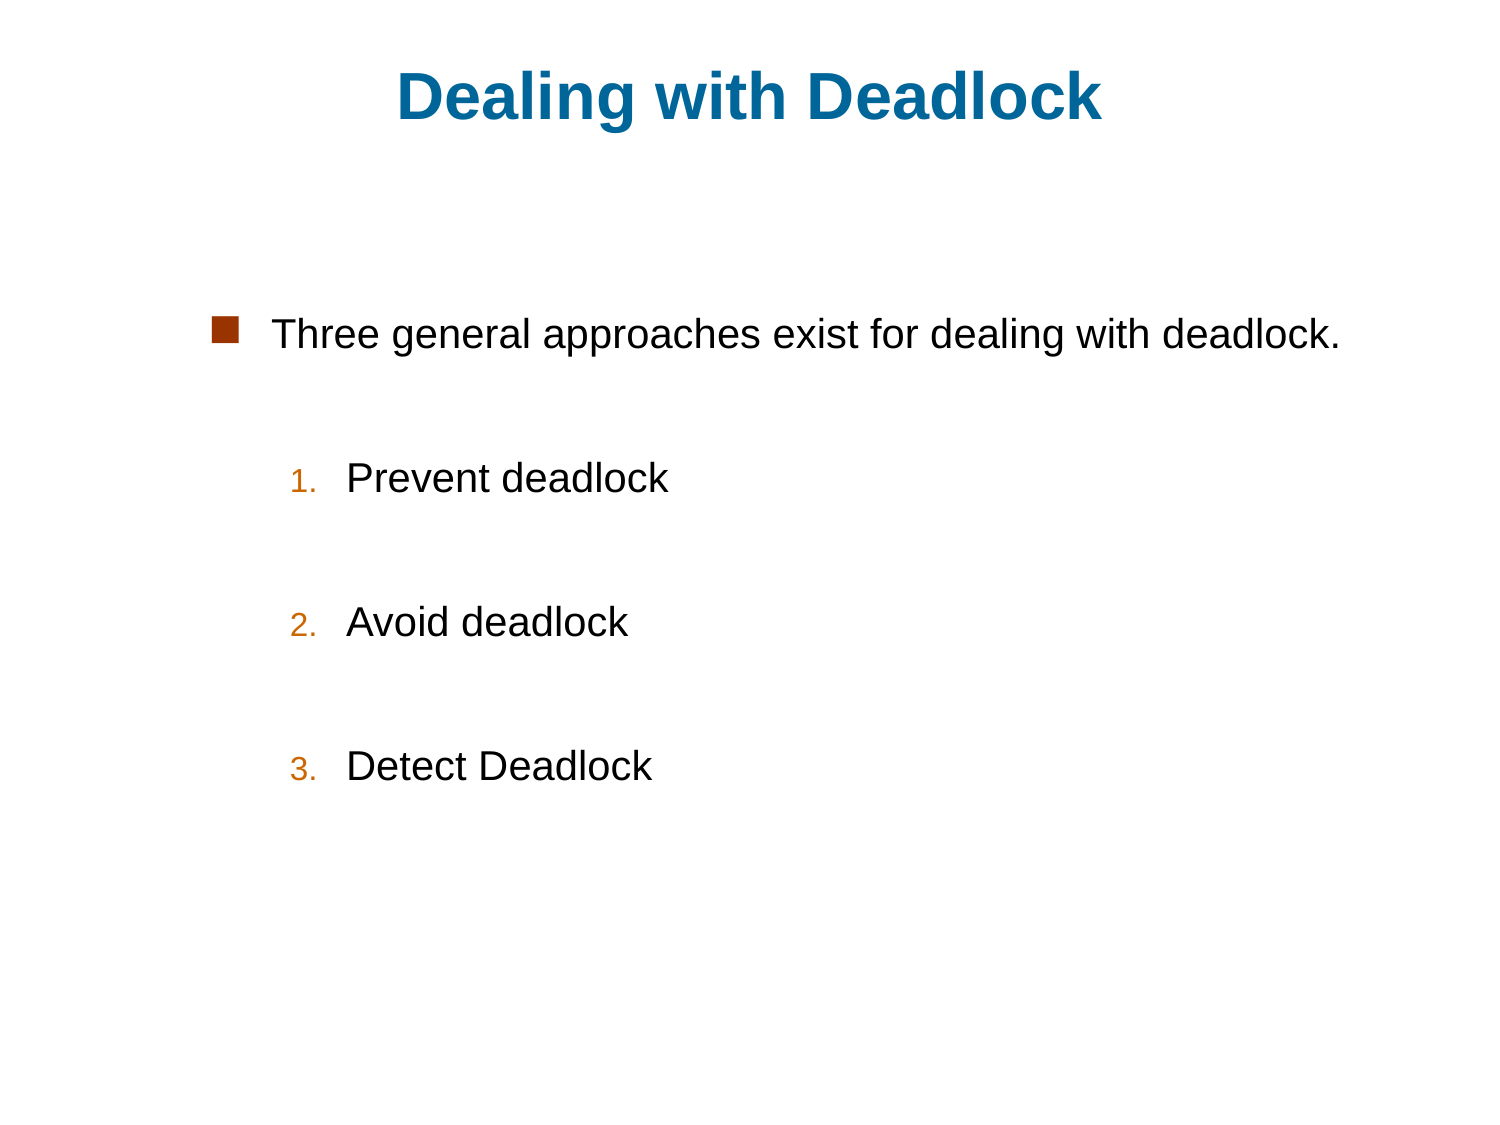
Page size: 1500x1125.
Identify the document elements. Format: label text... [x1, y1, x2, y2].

list Three general approaches exist for dealing with deadlock. Prevent deadlock Avoid deadlock Detect Deadlock [199, 298, 1371, 826]
title Dealing with Deadlock [75, 45, 1425, 141]
